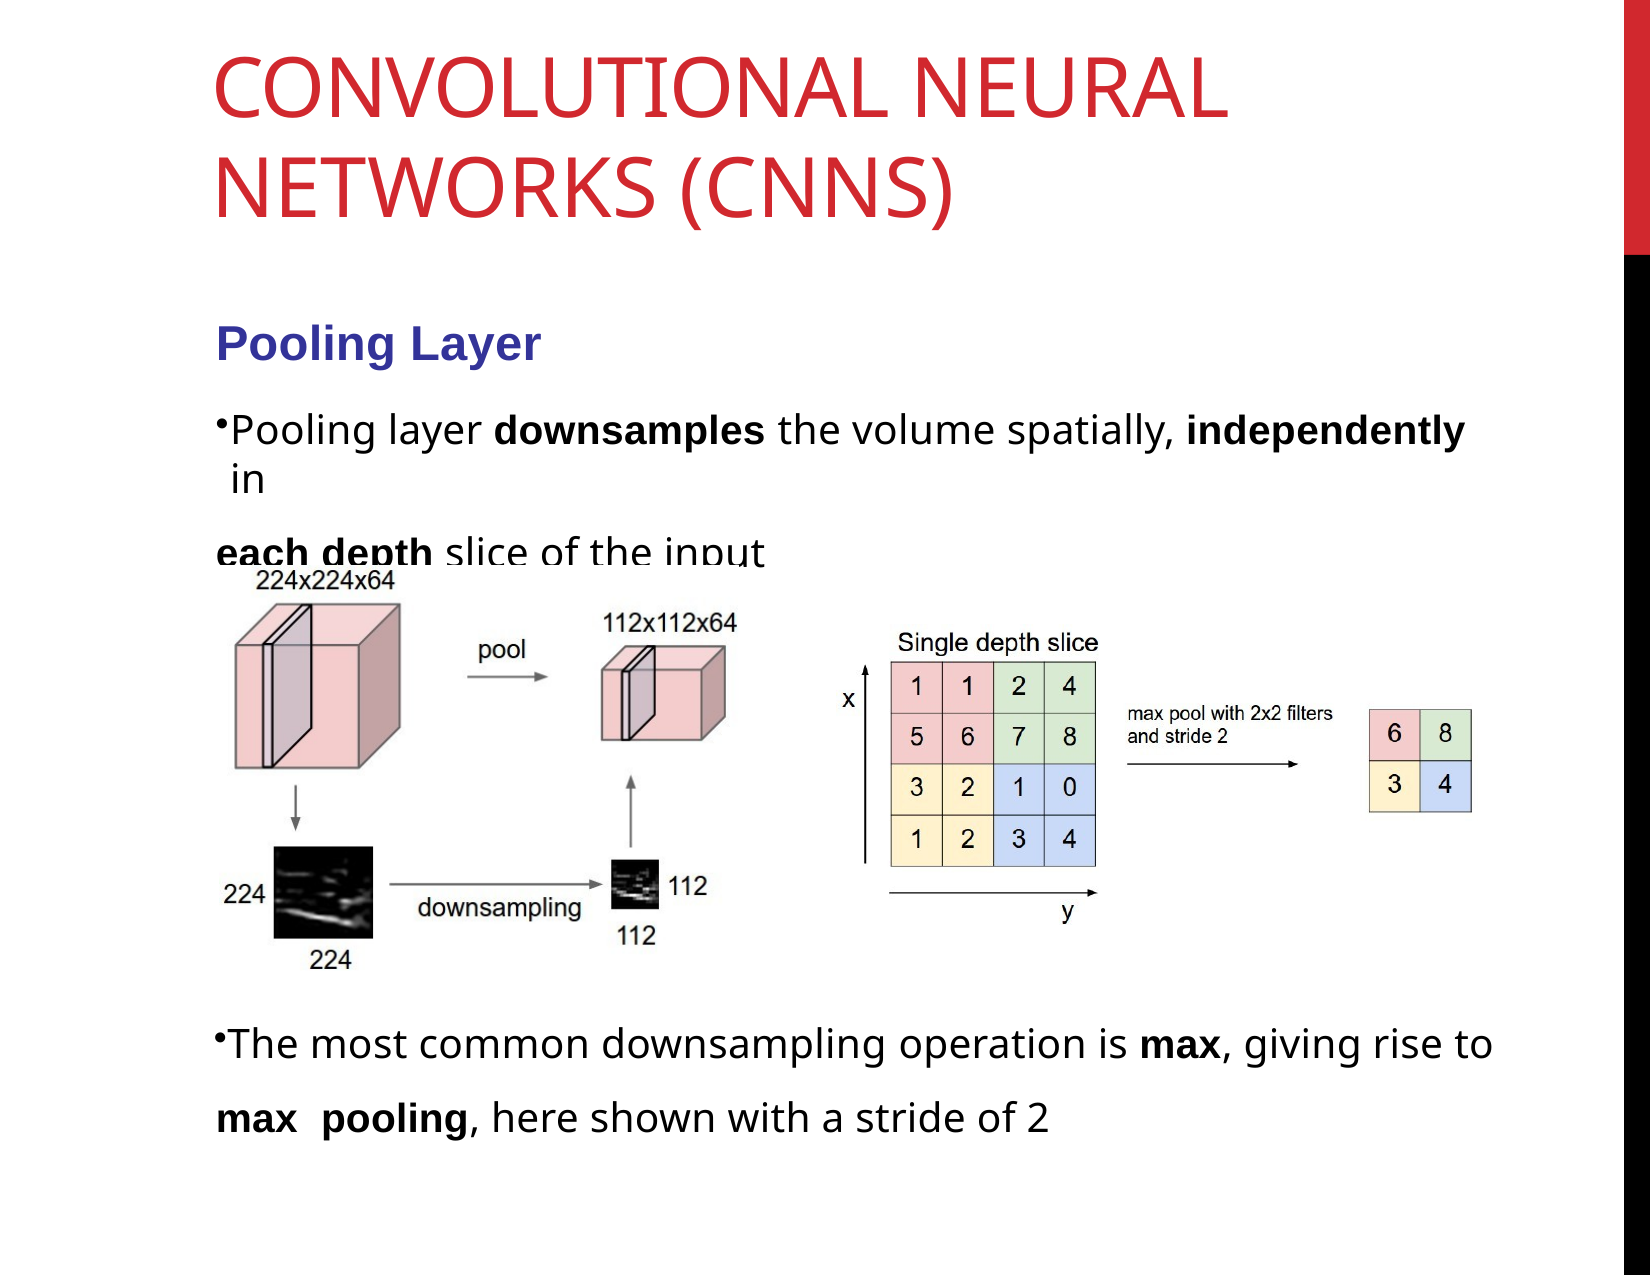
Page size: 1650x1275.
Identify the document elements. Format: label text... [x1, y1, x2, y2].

text_box The most common downsampling operation is max, giving rise to max pooling, here shown with a stride of 2 [213, 991, 1516, 1141]
title Convolutional Neural Networks (CNNs) [208, 18, 1433, 234]
picture [218, 564, 739, 972]
text_box Pooling Layer Pooling layer downsamples the volume spatially, independently in each depth slice of the input [213, 308, 1474, 576]
picture [836, 623, 1479, 926]
text_box [157, 1025, 1493, 1157]
